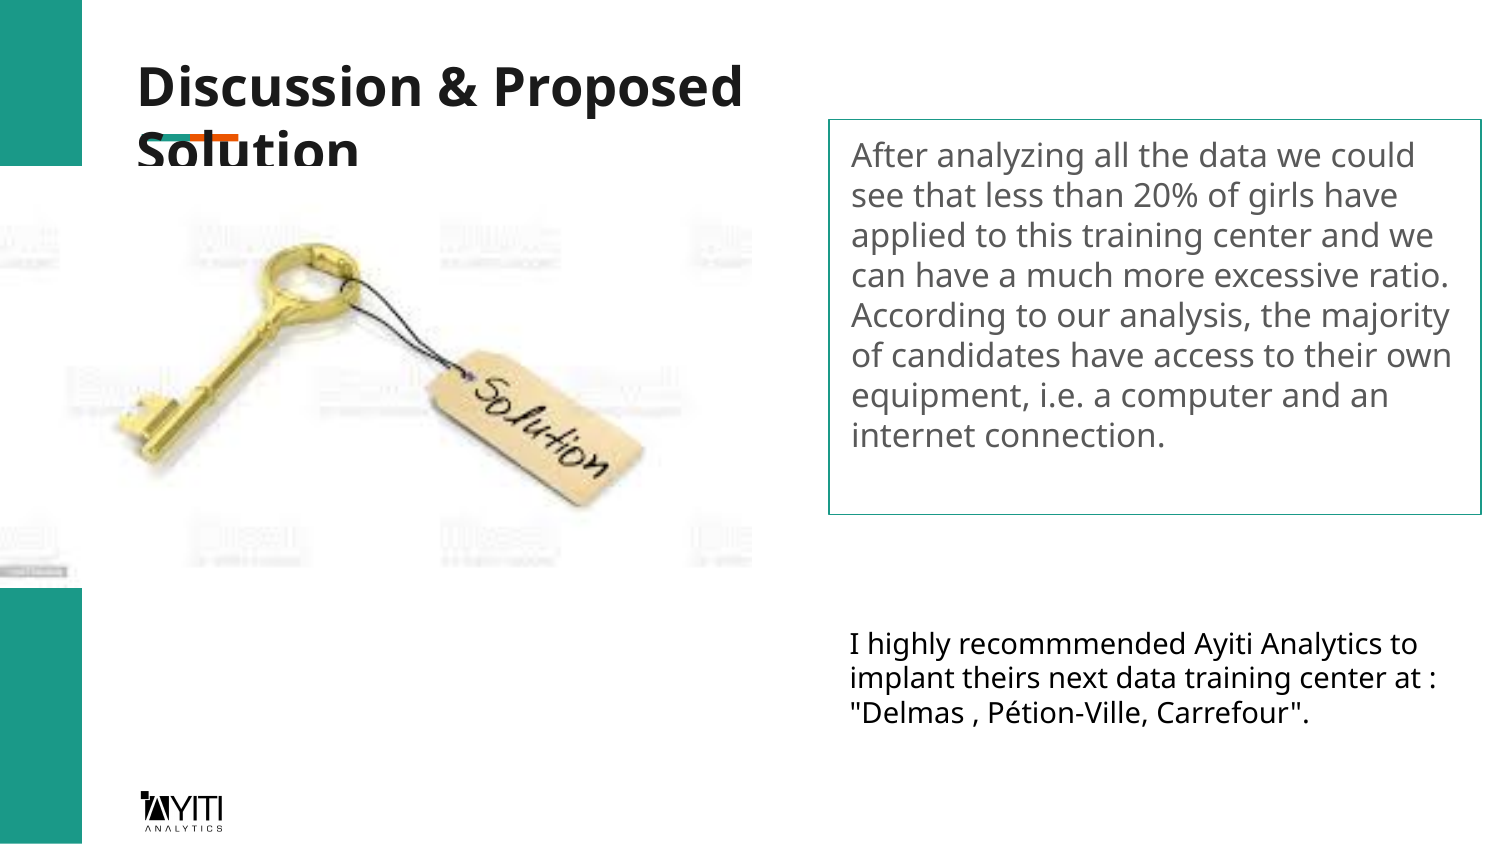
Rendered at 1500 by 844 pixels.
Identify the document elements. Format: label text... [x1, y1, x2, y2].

picture [0, 166, 752, 588]
text_box I highly recommmended Ayiti Analytics to implant theirs next data training center at : "Delmas , Pétion-Ville, Carrefour". [834, 609, 1465, 745]
picture [140, 791, 222, 832]
title Discussion & Proposed Solution [134, 49, 958, 193]
text_box After analyzing all the data we could see that less than 20% of girls have applied to this training center and we can have a much more excessive ratio. According to our analysis, the majority of candidates have access to their own equipment, i.e. a computer and an internet connection. [828, 119, 1481, 515]
